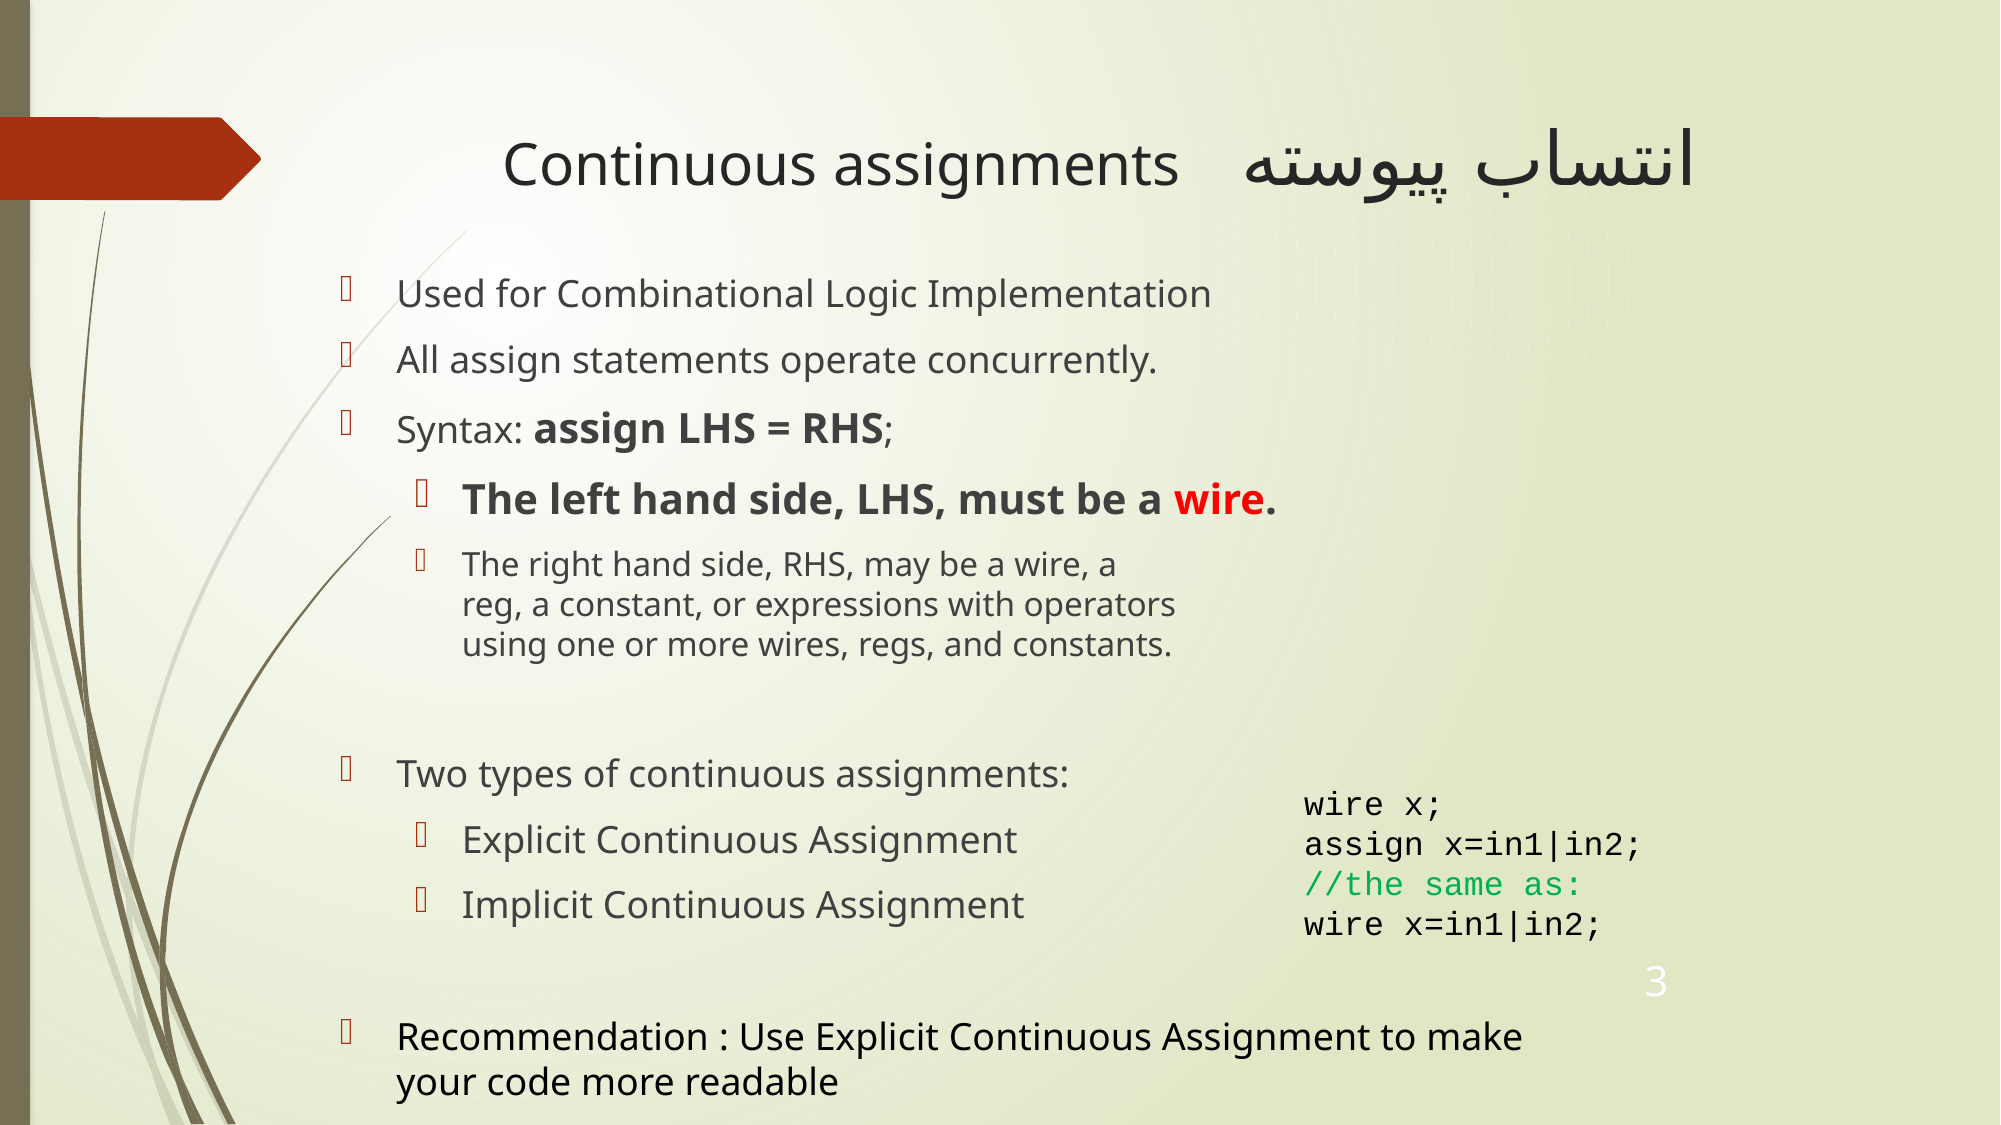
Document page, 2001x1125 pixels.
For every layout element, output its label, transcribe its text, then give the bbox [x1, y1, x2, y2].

text_box wire x; assign x=in1|in2; //the same as: wire x=in1|in2; [1289, 775, 1662, 990]
list Used for Combinational Logic Implementation All assign statements operate concurrently. Syntax: assign LHS = RHS; The left hand side, LHS, must be a wire. The right hand side, RHS, may be a wire, a reg, a constant, or expressions with operators using one or more wires, regs, and constants. Two types of continuous assignments: Explicit Continuous Assignment Implicit Continuous Assignment Recommendation : Use Explicit Continuous Assignment to make your code more readable [324, 262, 1550, 1125]
slide_number 3 [1583, 940, 1684, 1027]
title Continuous assignments انتساب پیوسته [487, 102, 1775, 313]
